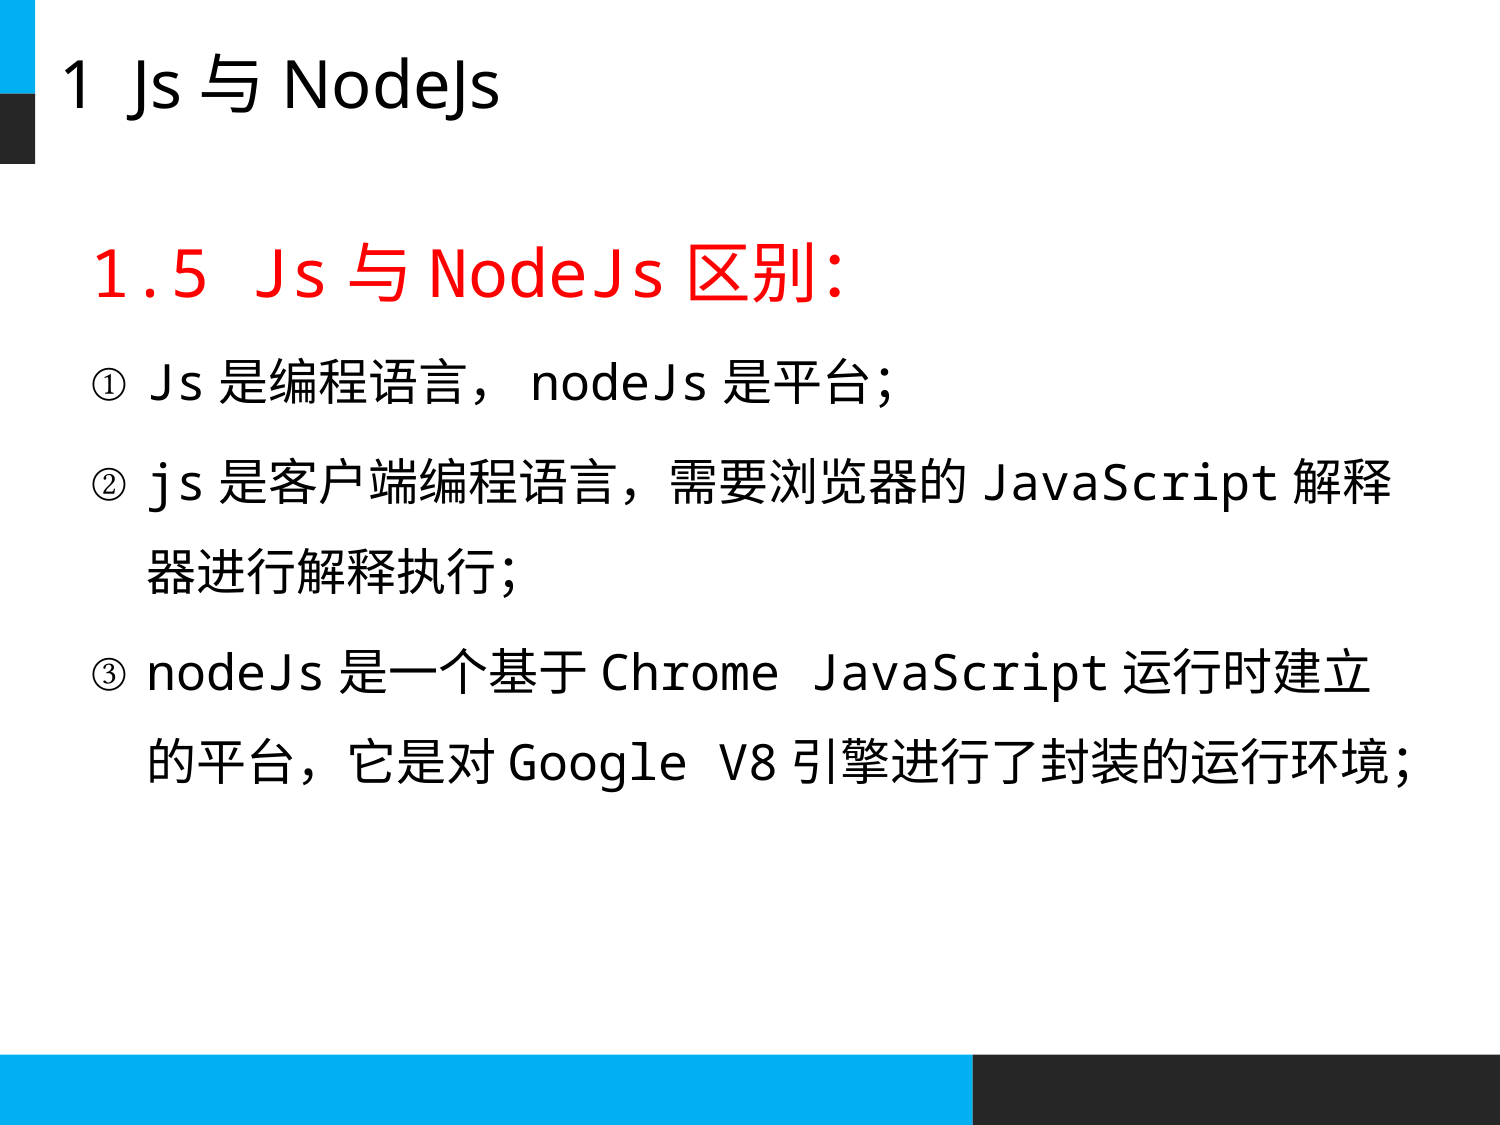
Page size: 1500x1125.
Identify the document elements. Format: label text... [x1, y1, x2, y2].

title 1 Js与NodeJs [44, 0, 1454, 164]
list 1.5 Js与NodeJs区别： Js是编程语言，nodeJs是平台； js是客户端编程语言，需要浏览器的JavaScript解释器进行解释执行； nodeJs是一个基于Chrome JavaScript运行时建立的平台，它是对Google V8引擎进行了封装的运行环境； [75, 182, 1425, 989]
